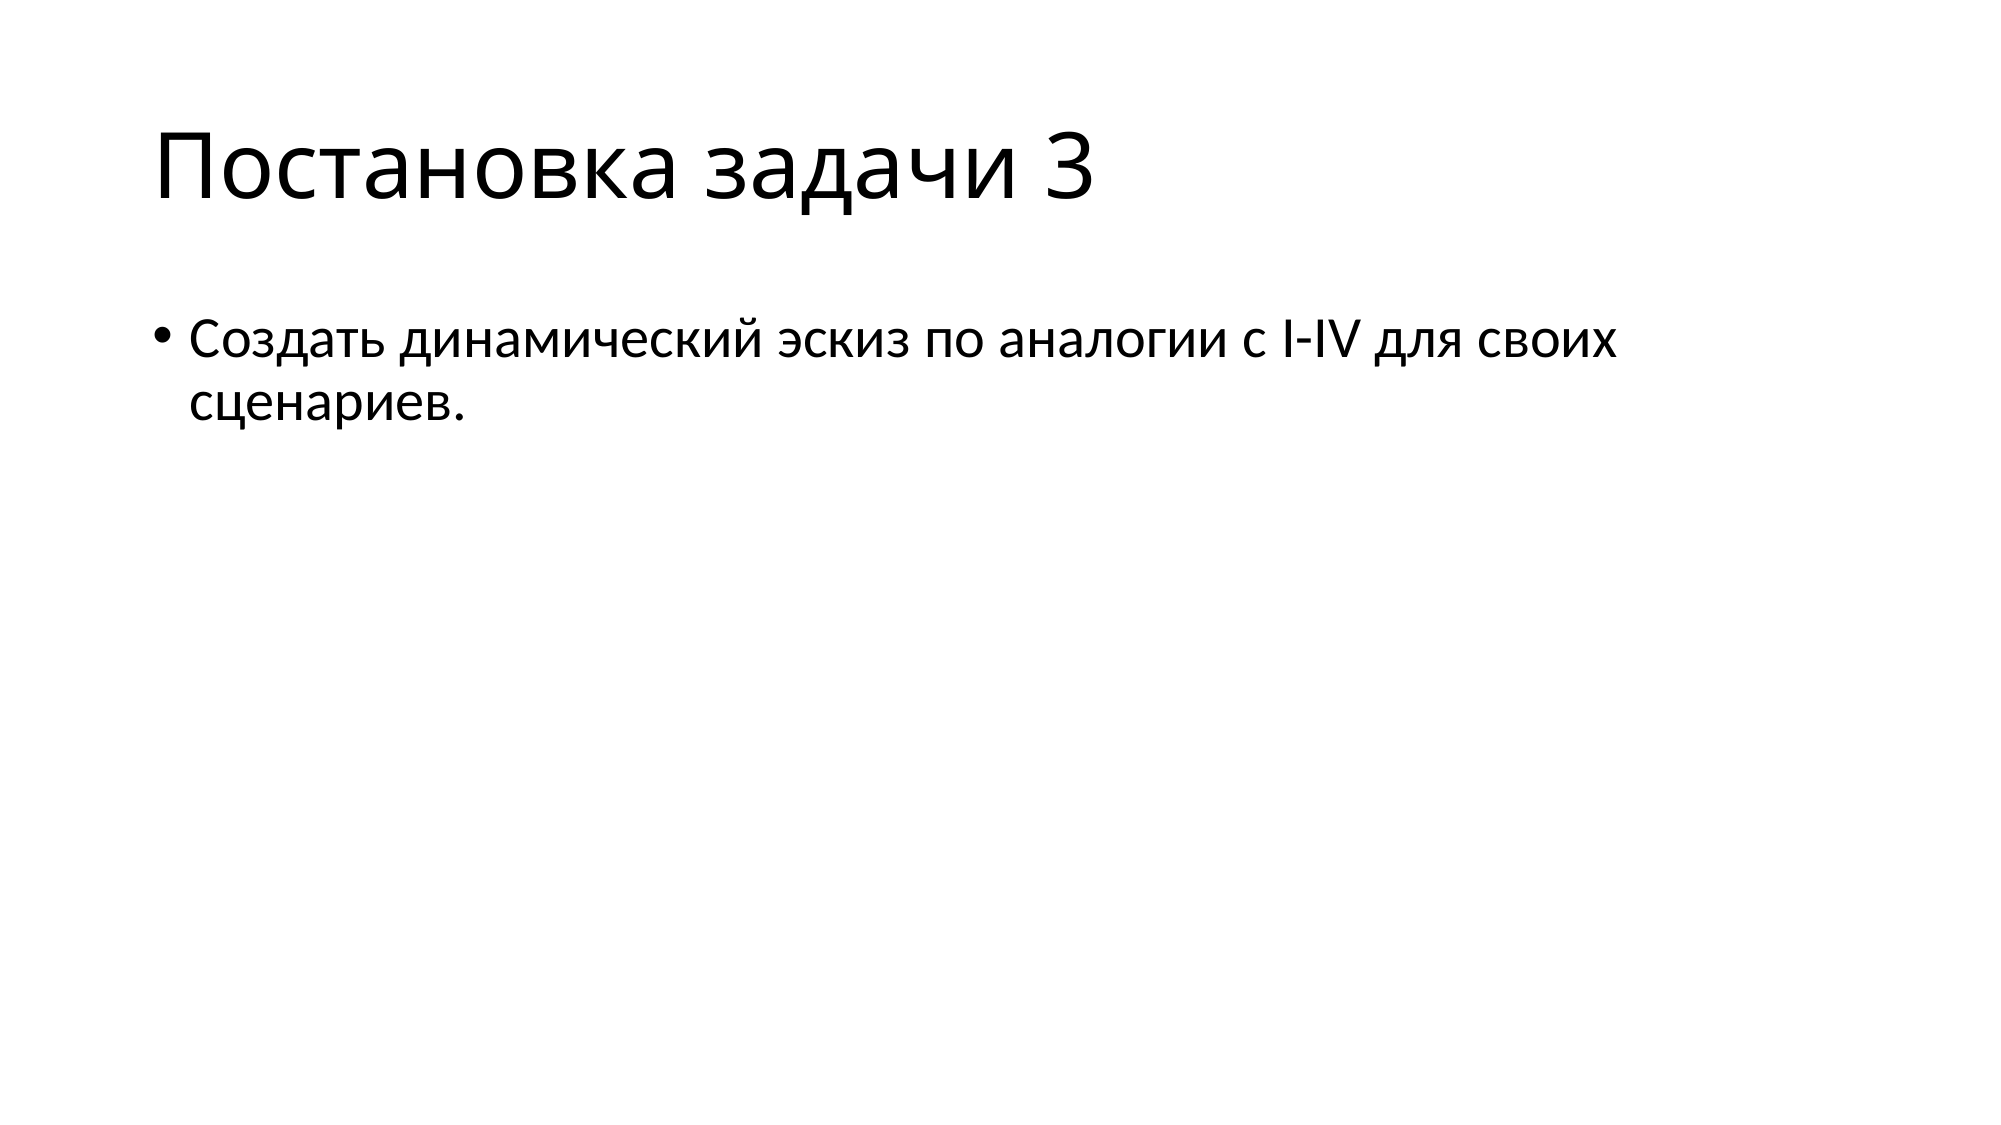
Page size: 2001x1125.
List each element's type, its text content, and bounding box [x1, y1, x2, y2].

title Постановка задачи 3 [137, 59, 1863, 278]
text_box Создать динамический эскиз по аналогии с I-IV для своих сценариев. [137, 299, 1863, 1014]
